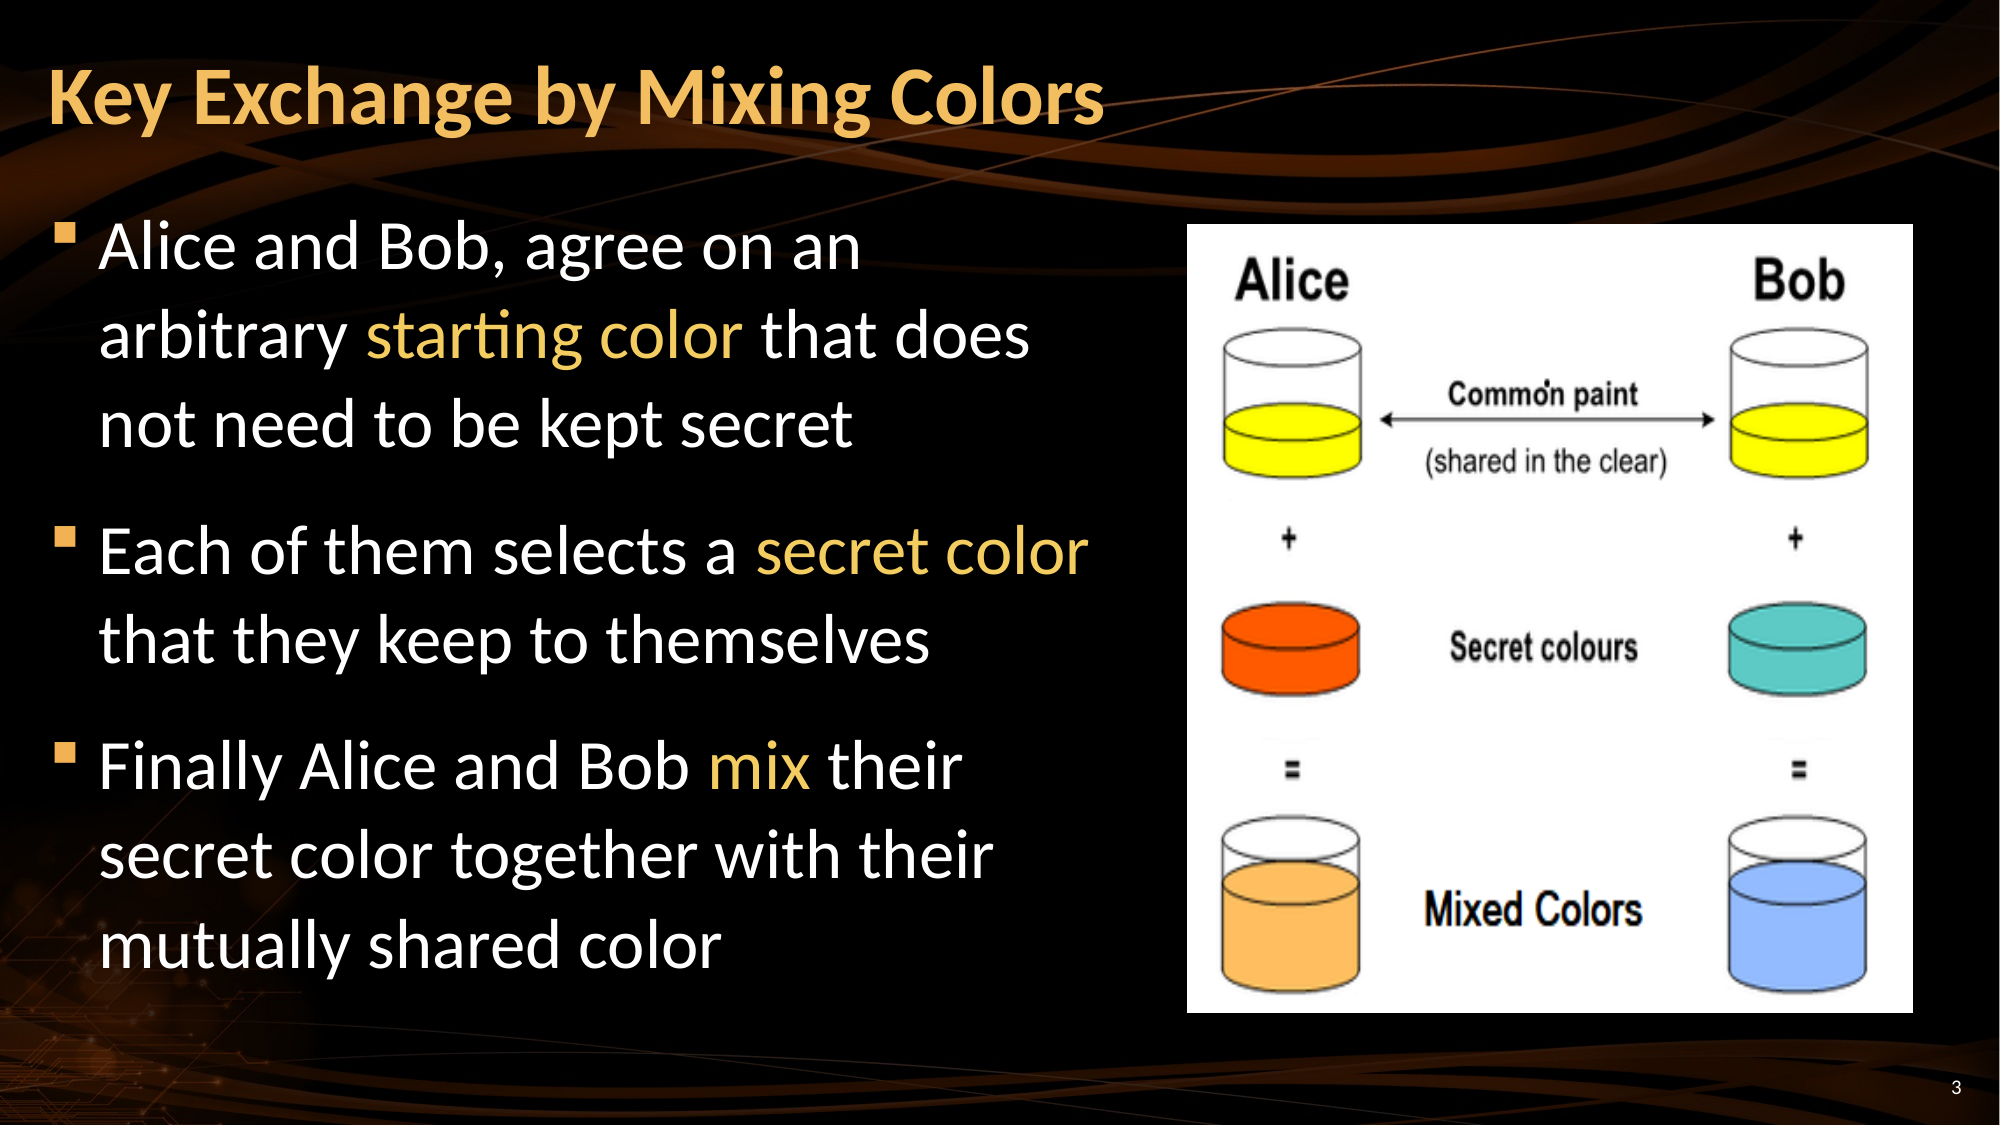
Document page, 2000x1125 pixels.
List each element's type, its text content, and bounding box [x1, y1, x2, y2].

picture [0, 0, 2000, 1125]
list Alice and Bob, agree on an arbitrary starting color that does not need to be kept secret Each of them selects a secret color that they keep to themselves Finally Alice and Bob mix their secret color together with their mutually shared color [31, 189, 1138, 1103]
slide_number 3 [1897, 1070, 1968, 1103]
title Key Exchange by Mixing Colors [30, 6, 1602, 189]
